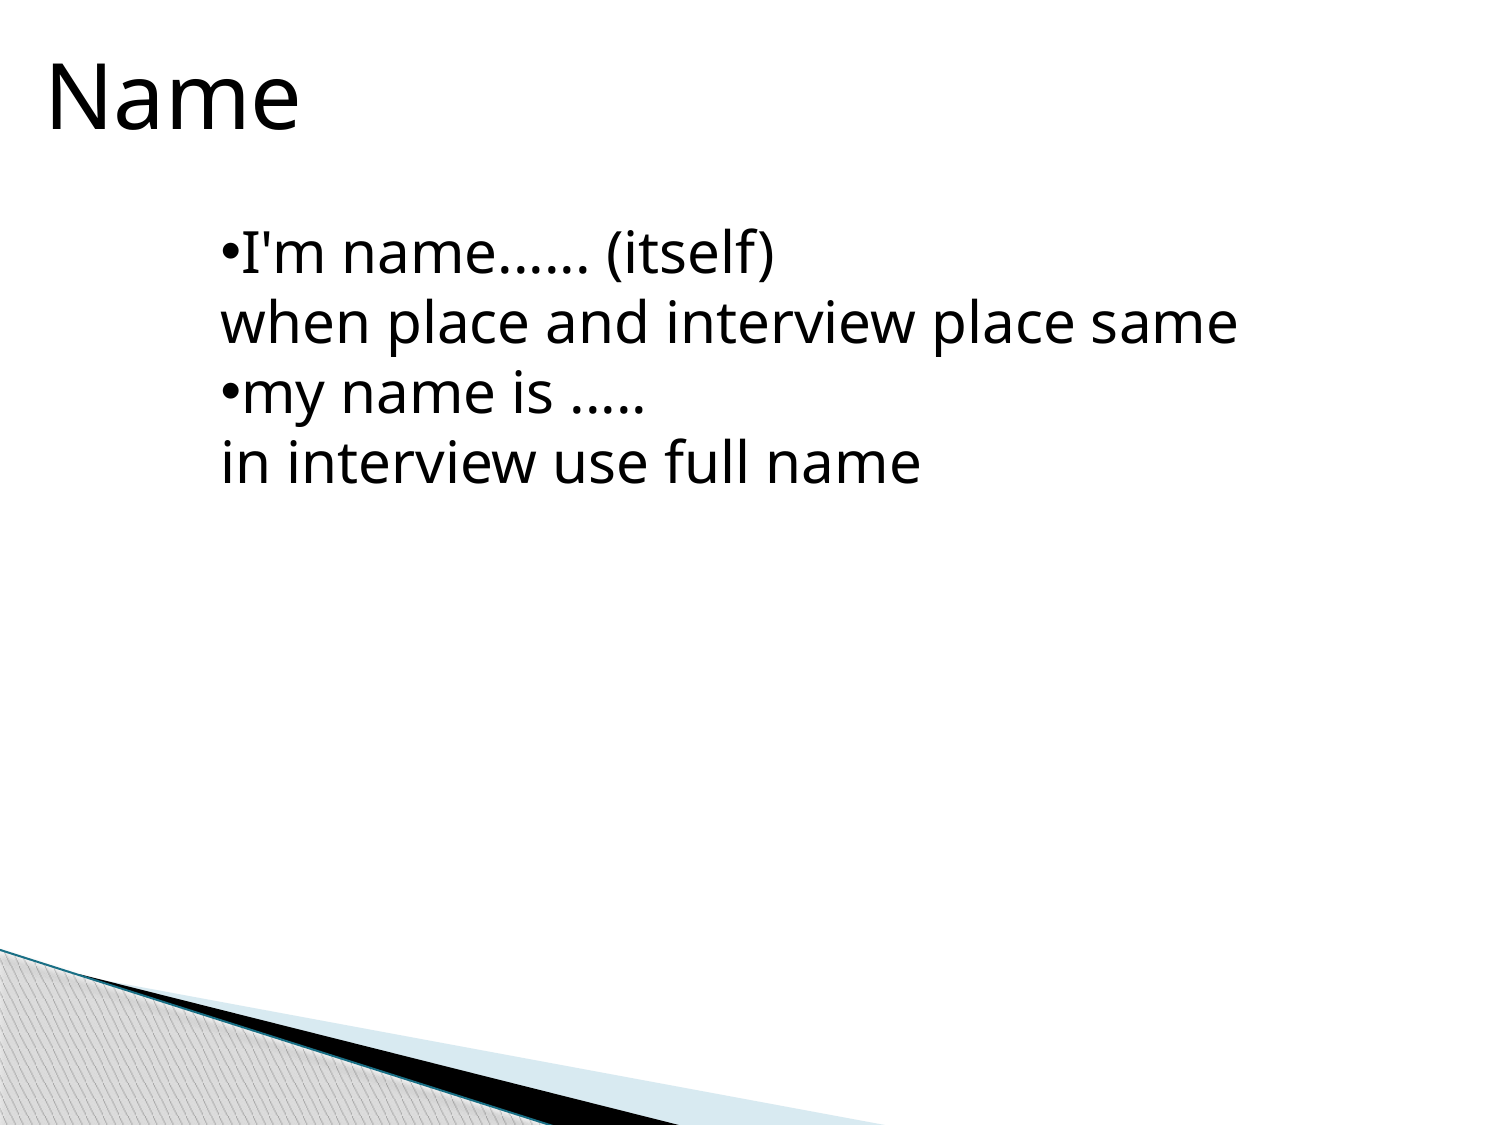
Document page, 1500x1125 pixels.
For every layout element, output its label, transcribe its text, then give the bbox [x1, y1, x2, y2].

text_box I'm name...... (itself) when place and interview place same my name is ..... in interview use full name [147, 208, 1424, 503]
text_box Name [29, 30, 1412, 156]
